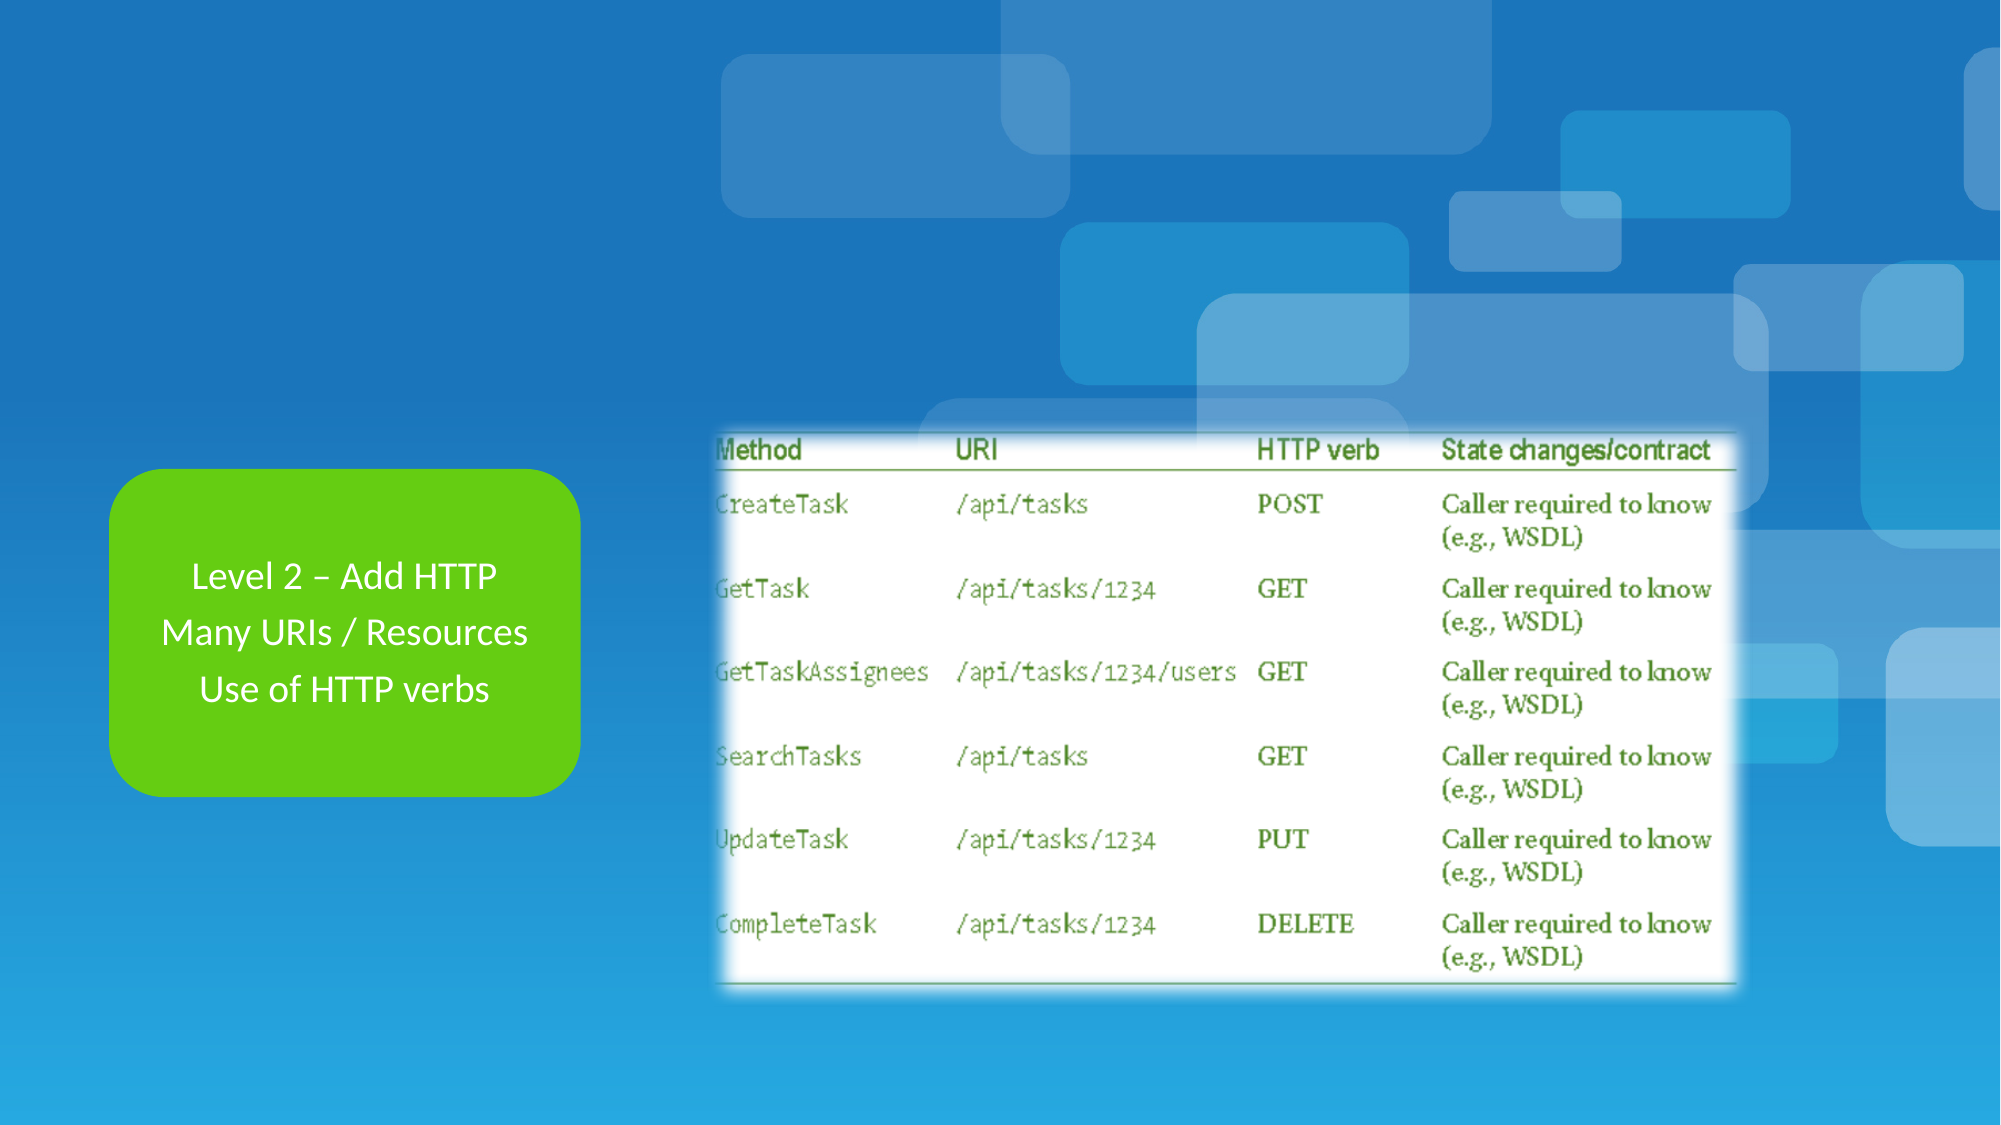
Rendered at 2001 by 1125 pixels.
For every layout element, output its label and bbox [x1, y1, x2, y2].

text_box [109, 468, 581, 798]
picture [0, 0, 2001, 1125]
